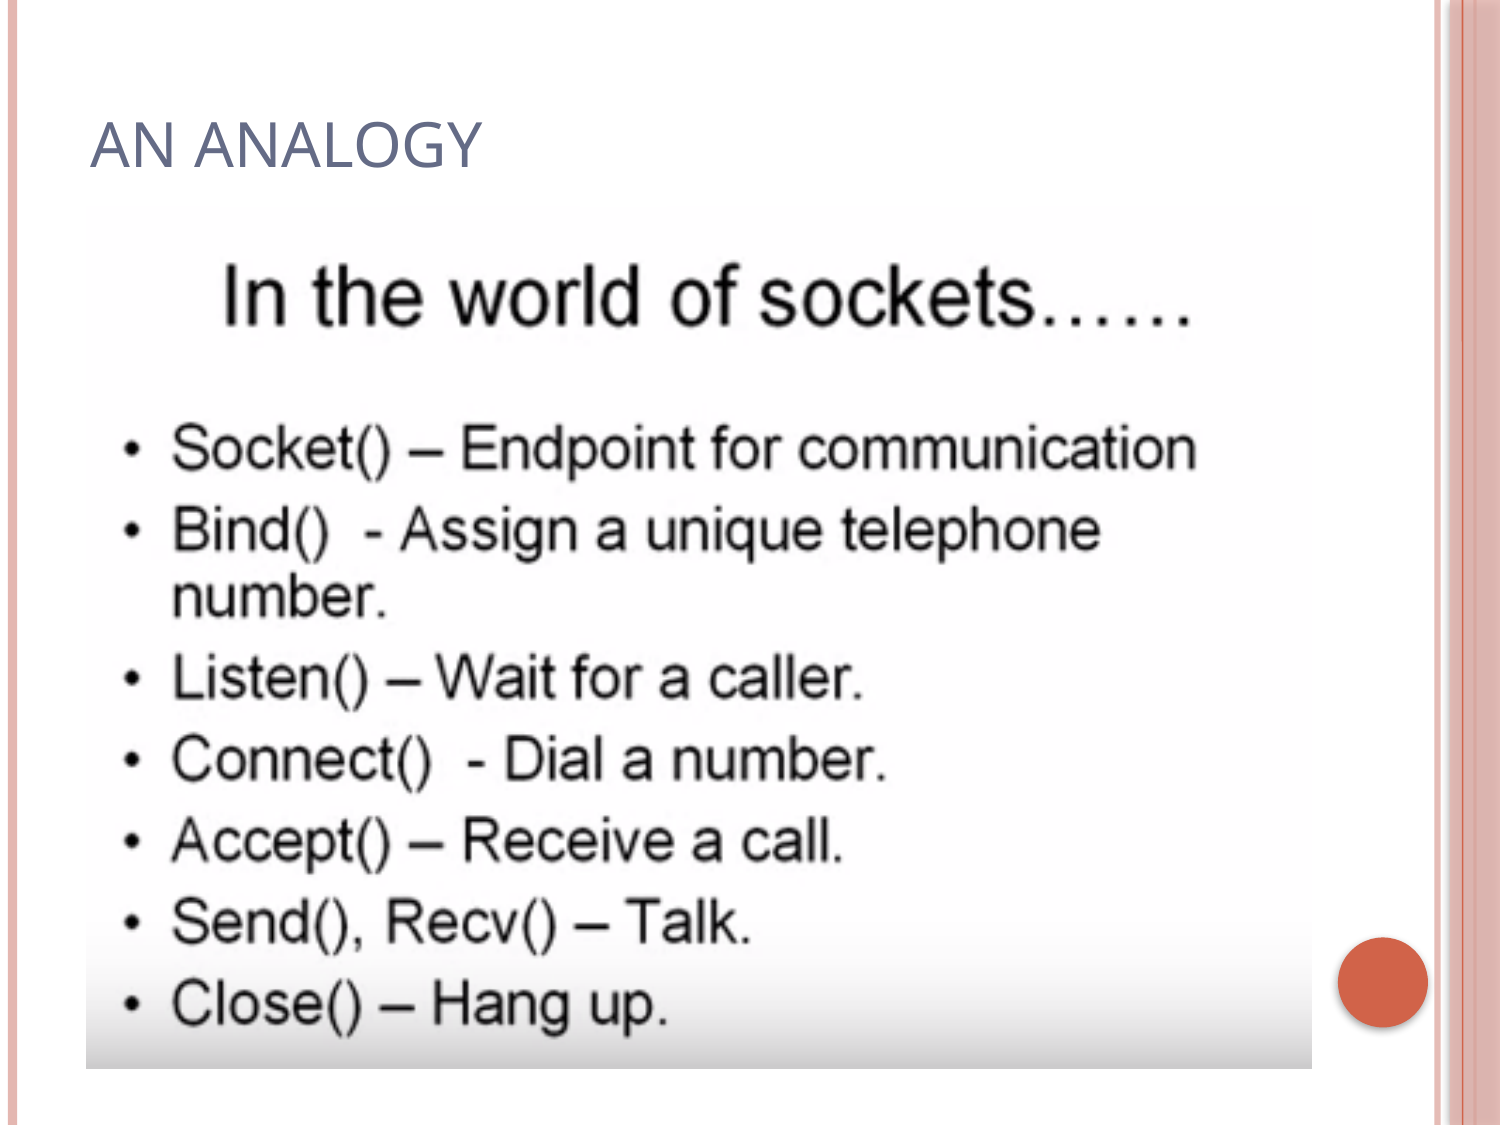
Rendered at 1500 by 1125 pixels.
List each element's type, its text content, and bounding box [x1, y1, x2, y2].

picture [85, 205, 1312, 1069]
title An Analogy [76, 0, 1302, 188]
